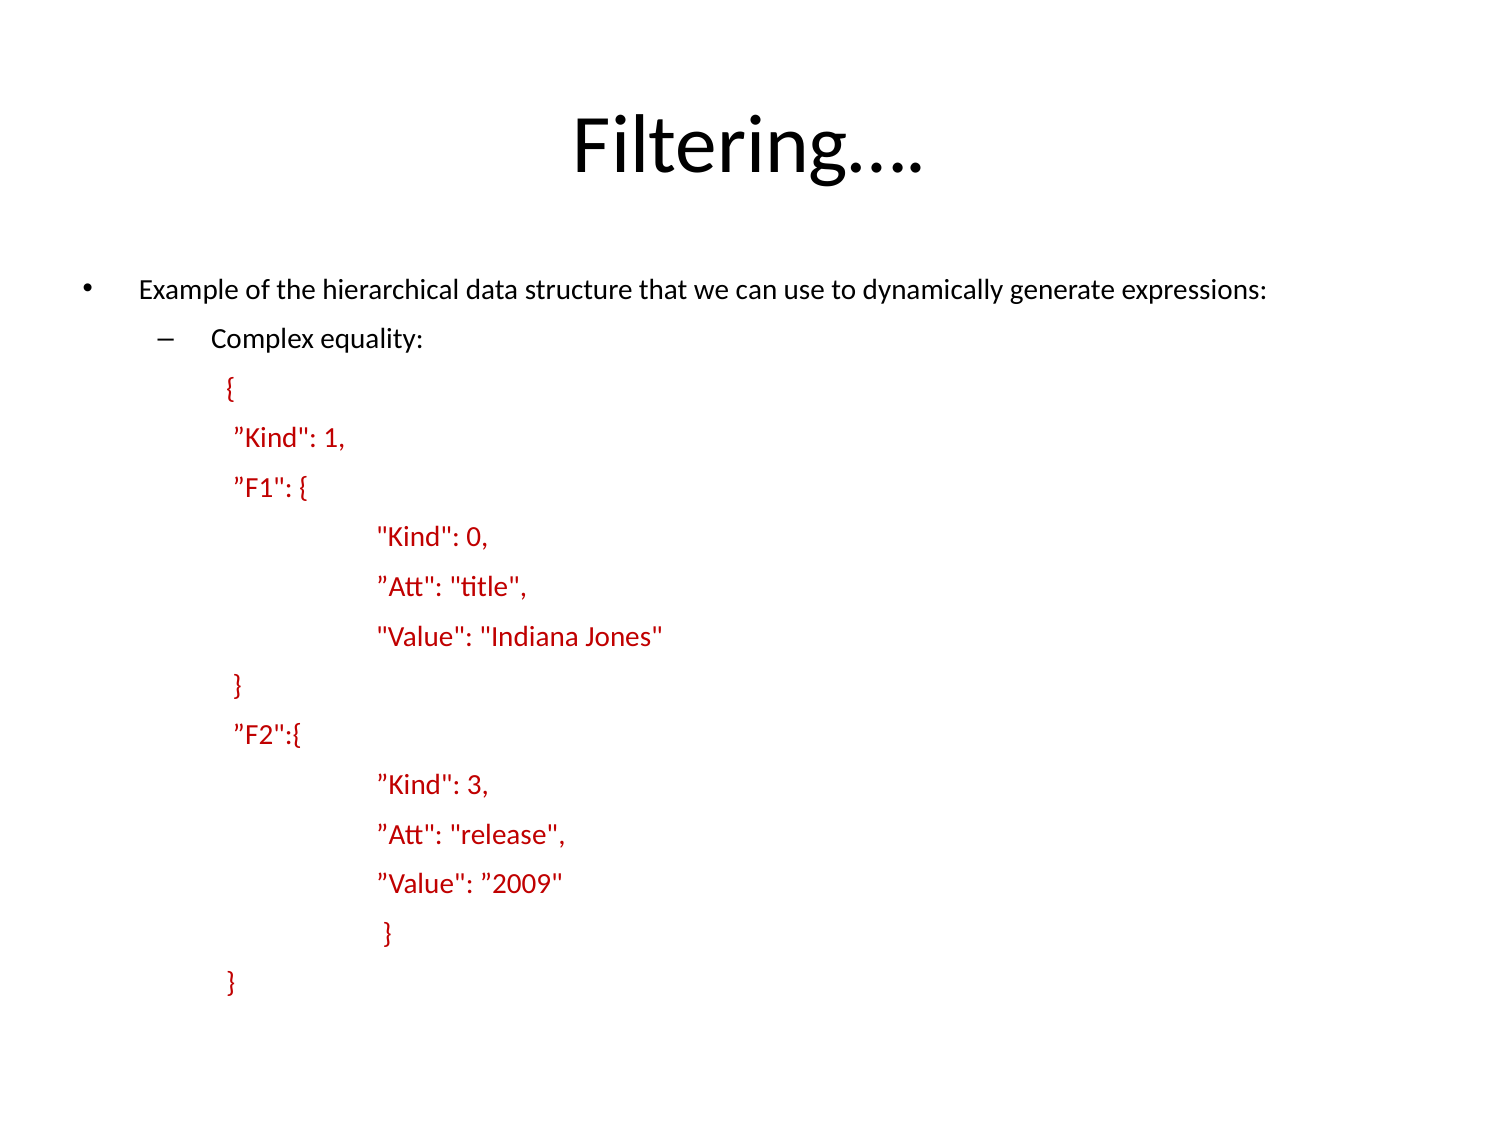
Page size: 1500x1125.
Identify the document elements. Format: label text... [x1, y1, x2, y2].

title Filtering…. [74, 44, 1426, 234]
list Example of the hierarchical data structure that we can use to dynamically generate expressions: Complex equality: { ”Kind": 1, ”F1": { "Kind": 0, ”Att": "title", "Value": "Indiana Jones" } ”F2":{ ”Kind": 3, ”Att": "release", ”Value": ”2009" } } [74, 261, 1426, 1006]
